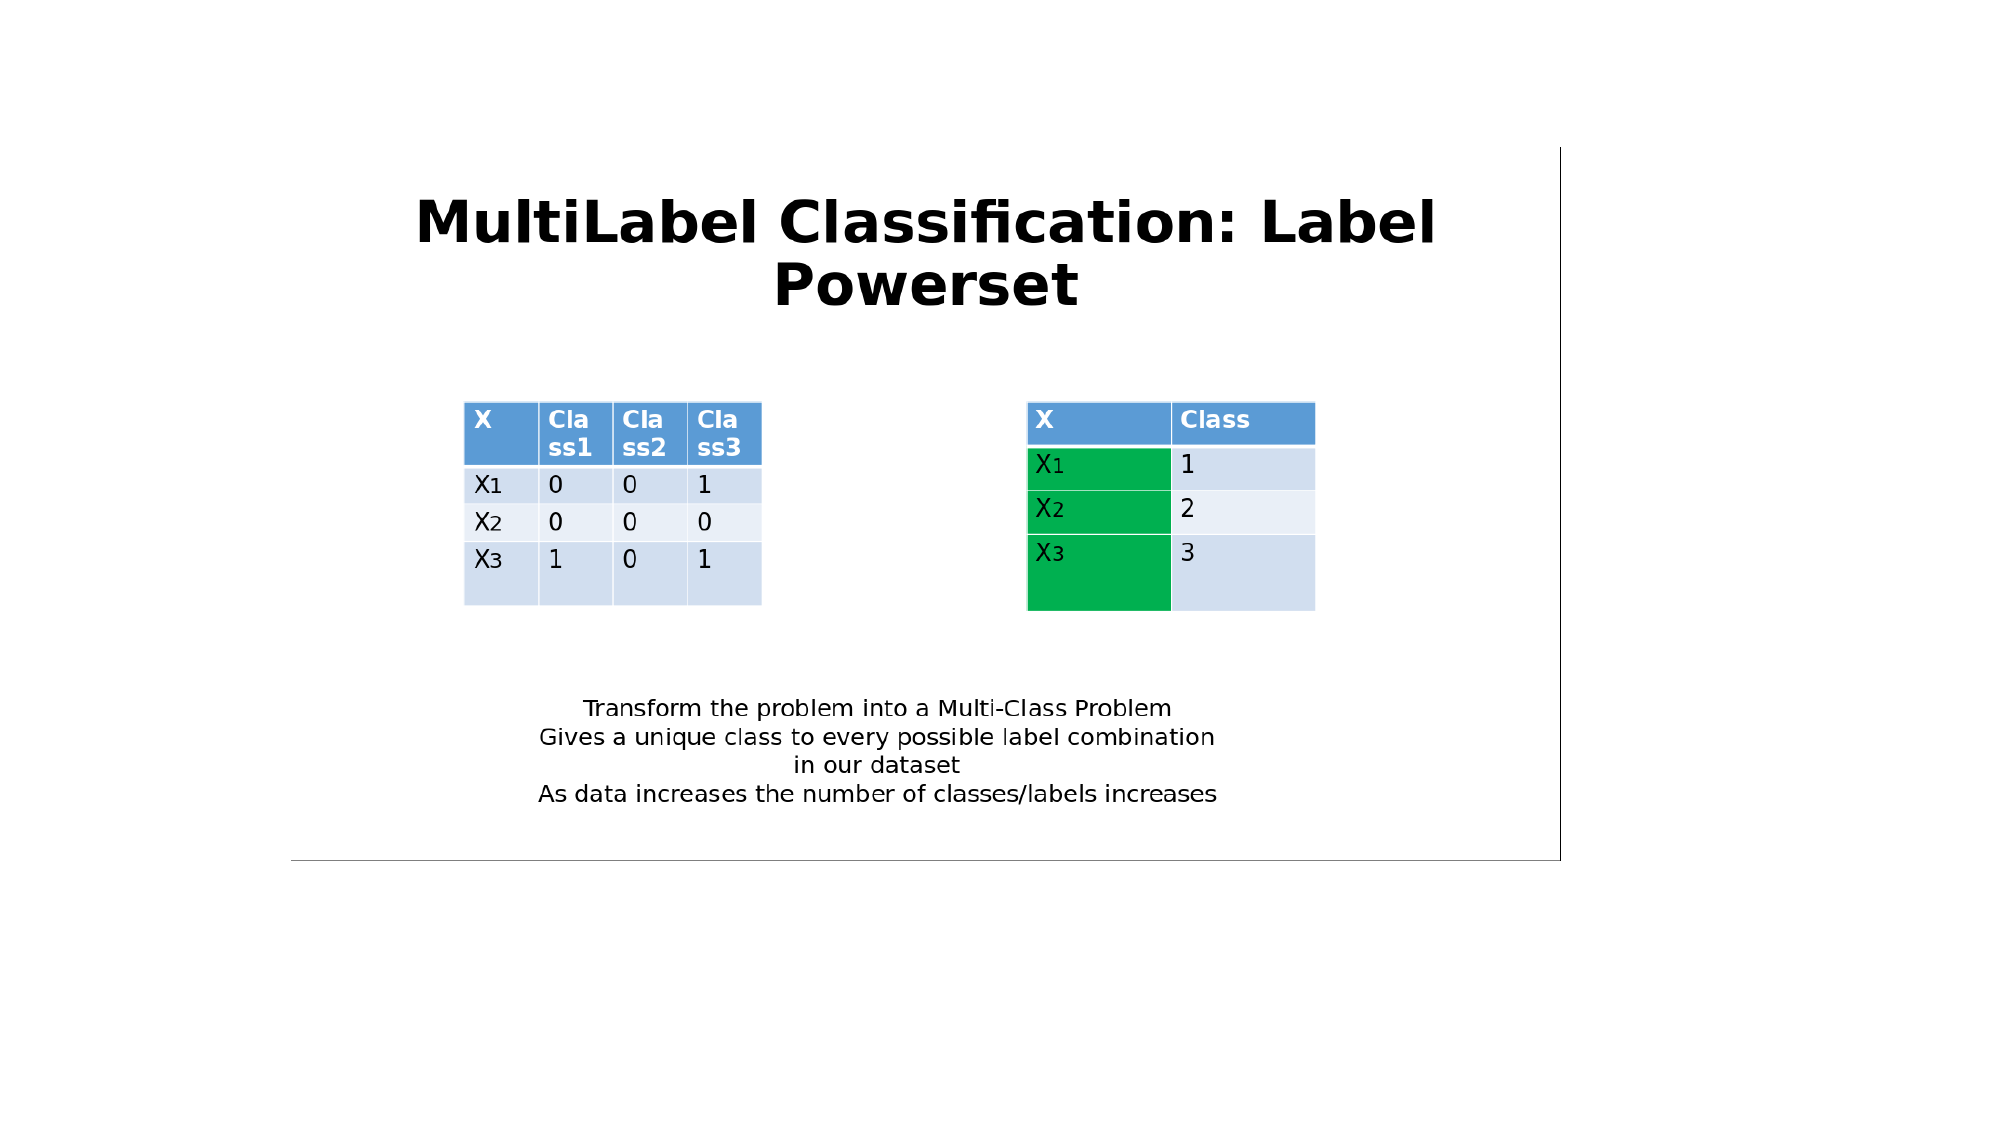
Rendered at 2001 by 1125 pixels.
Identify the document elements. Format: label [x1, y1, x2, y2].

list [291, 147, 1561, 862]
